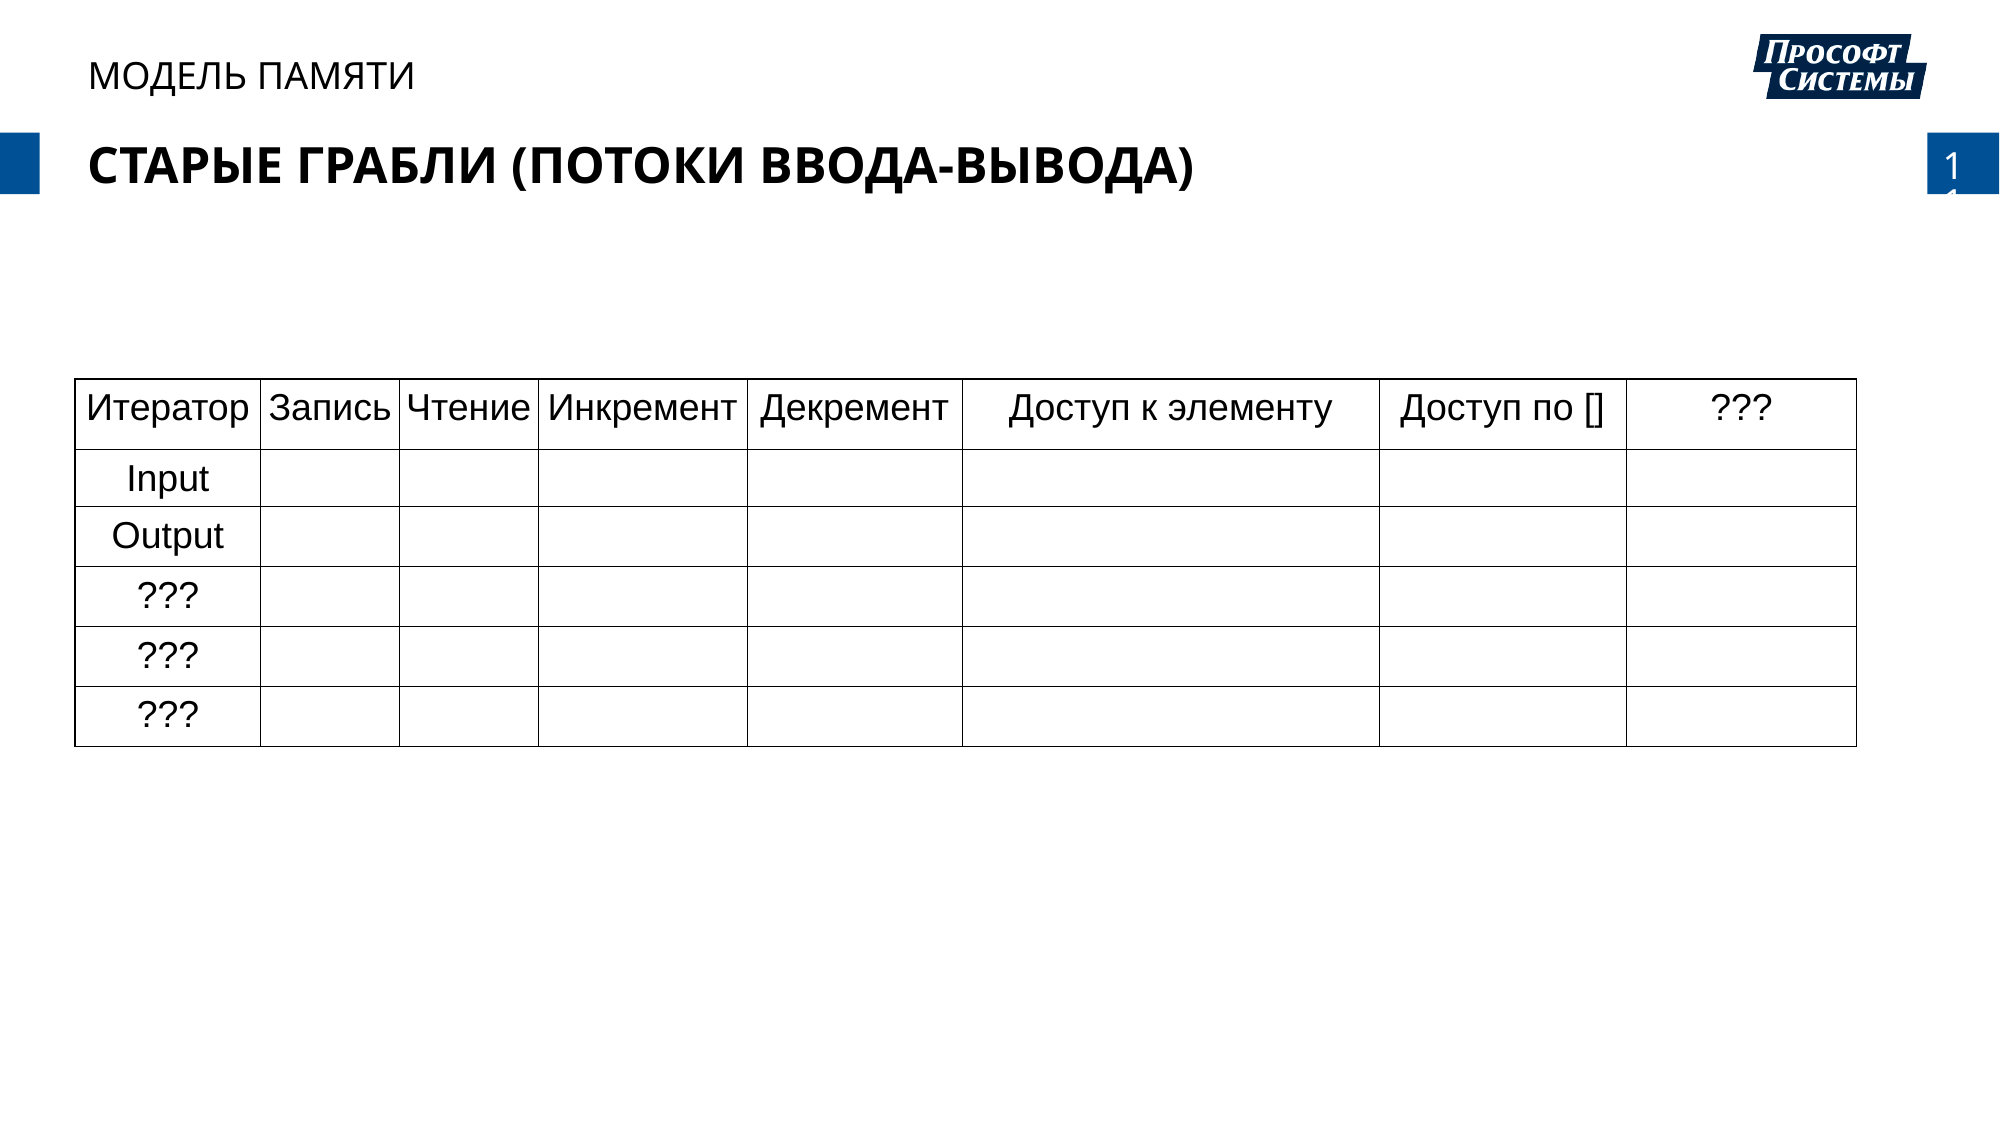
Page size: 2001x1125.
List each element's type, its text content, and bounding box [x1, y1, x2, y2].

table_cell [400, 627, 538, 686]
table_cell ??? [76, 687, 260, 746]
table_cell [963, 567, 1379, 626]
table_cell Input [76, 450, 260, 506]
list МОДЕЛЬ ПАМЯТИ [72, 49, 1708, 101]
table_header Инкремент [539, 380, 747, 449]
table_cell [1380, 567, 1626, 626]
table_cell [1627, 450, 1856, 506]
table_cell [400, 507, 538, 566]
table_cell [963, 507, 1379, 566]
table_cell [1627, 507, 1856, 566]
table_cell Output [76, 507, 260, 566]
table_cell [1380, 687, 1626, 746]
table_header Запись [261, 380, 399, 449]
table_cell [1380, 507, 1626, 566]
table_cell [539, 687, 747, 746]
table_cell [963, 450, 1379, 506]
table_cell [400, 450, 538, 506]
table_cell ??? [76, 567, 260, 626]
table_cell [261, 567, 399, 626]
table_cell [261, 450, 399, 506]
table_cell [400, 567, 538, 626]
table_header Доступ по [] [1380, 380, 1626, 449]
table_header Декремент [748, 380, 962, 449]
table_cell [1627, 687, 1856, 746]
table_cell [539, 627, 747, 686]
table_cell [963, 687, 1379, 746]
table_header Чтение [400, 380, 538, 449]
table_cell [1380, 450, 1626, 506]
table_cell [261, 687, 399, 746]
table_cell [261, 507, 399, 566]
picture [1753, 34, 1927, 99]
table_cell [963, 627, 1379, 686]
table_cell [400, 687, 538, 746]
table_cell [748, 567, 962, 626]
table_cell [748, 627, 962, 686]
table_header Доступ к элементу [963, 380, 1379, 449]
table_cell [748, 450, 962, 506]
table_cell [539, 507, 747, 566]
list Старые грабли (потоки ввода-вывода) [72, 132, 1708, 195]
table_cell [539, 450, 747, 506]
table_cell [748, 507, 962, 566]
table_cell [261, 627, 399, 686]
table_cell ??? [76, 627, 260, 686]
table_cell [539, 567, 747, 626]
table_header Итератор [76, 380, 260, 449]
table_cell [1627, 567, 1856, 626]
table_header ??? [1627, 380, 1856, 449]
table_cell [1380, 627, 1626, 686]
table_cell [748, 687, 962, 746]
table_cell [1627, 627, 1856, 686]
